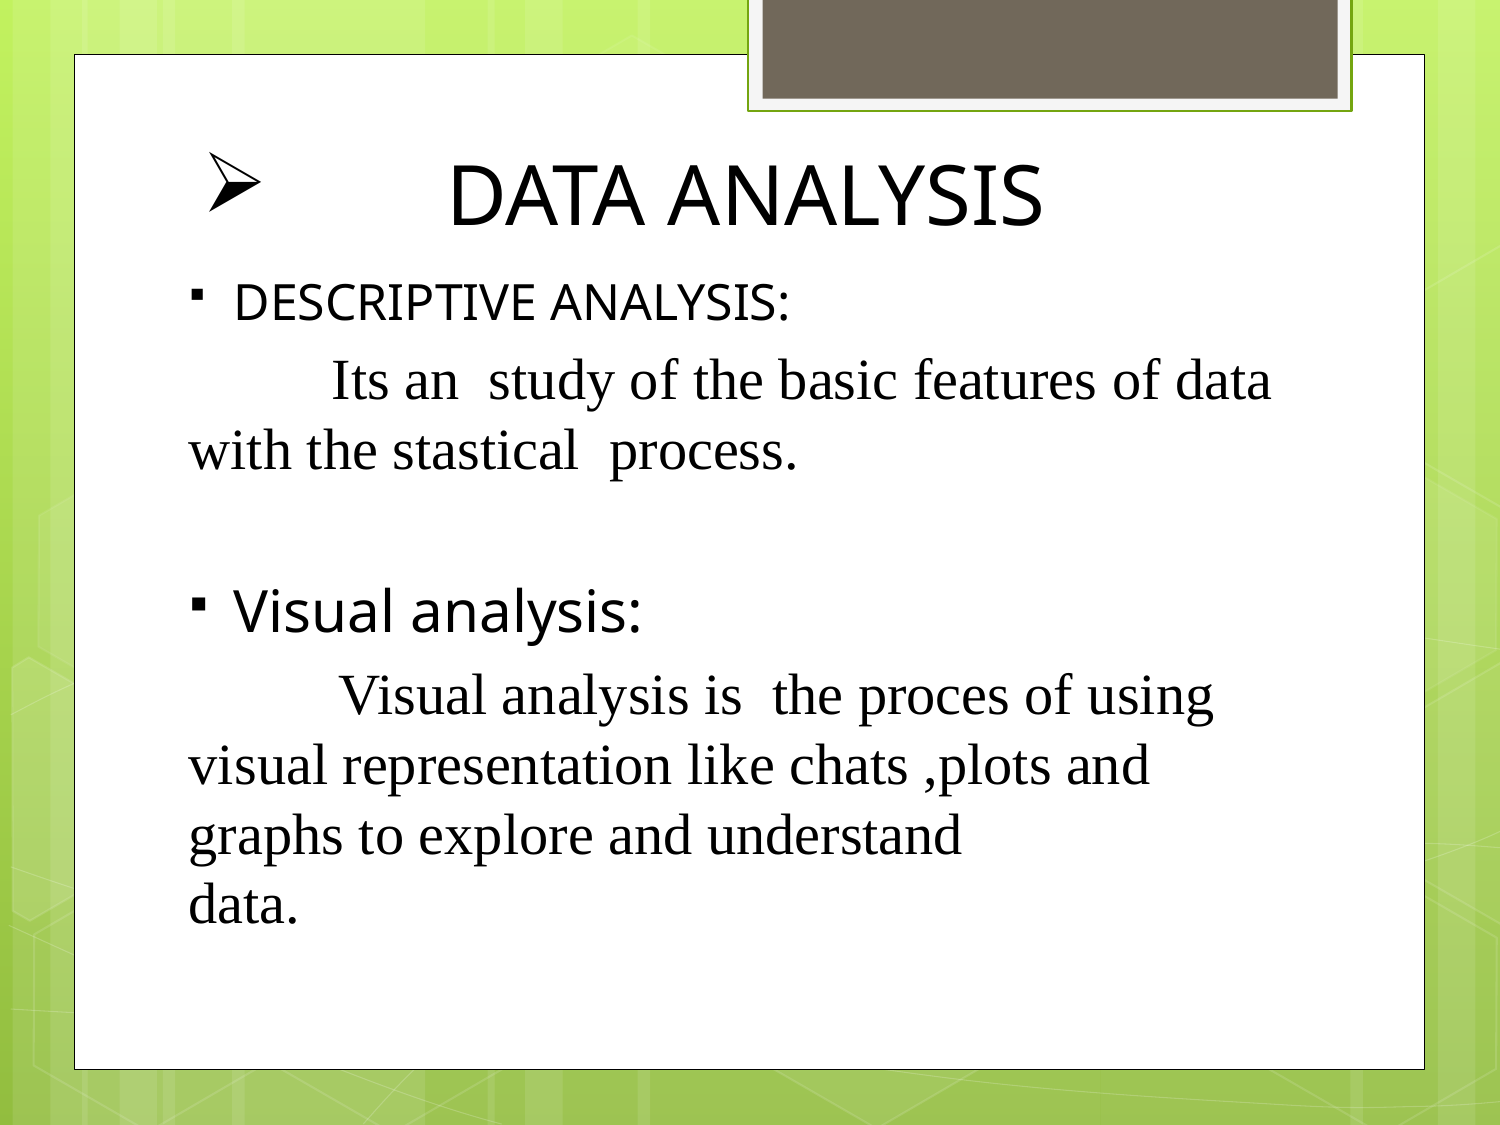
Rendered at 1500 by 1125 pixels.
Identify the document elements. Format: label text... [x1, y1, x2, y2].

title DATA ANALYSIS [187, 112, 1340, 250]
list DESCRIPTIVE ANALYSIS: Its an study of the basic features of data with the stastical process. Visual analysis: Visual analysis is the proces of using visual representation like chats ,plots and graphs to explore and understand data.DESCRIPTIVE ANAYSIS [162, 262, 1312, 963]
